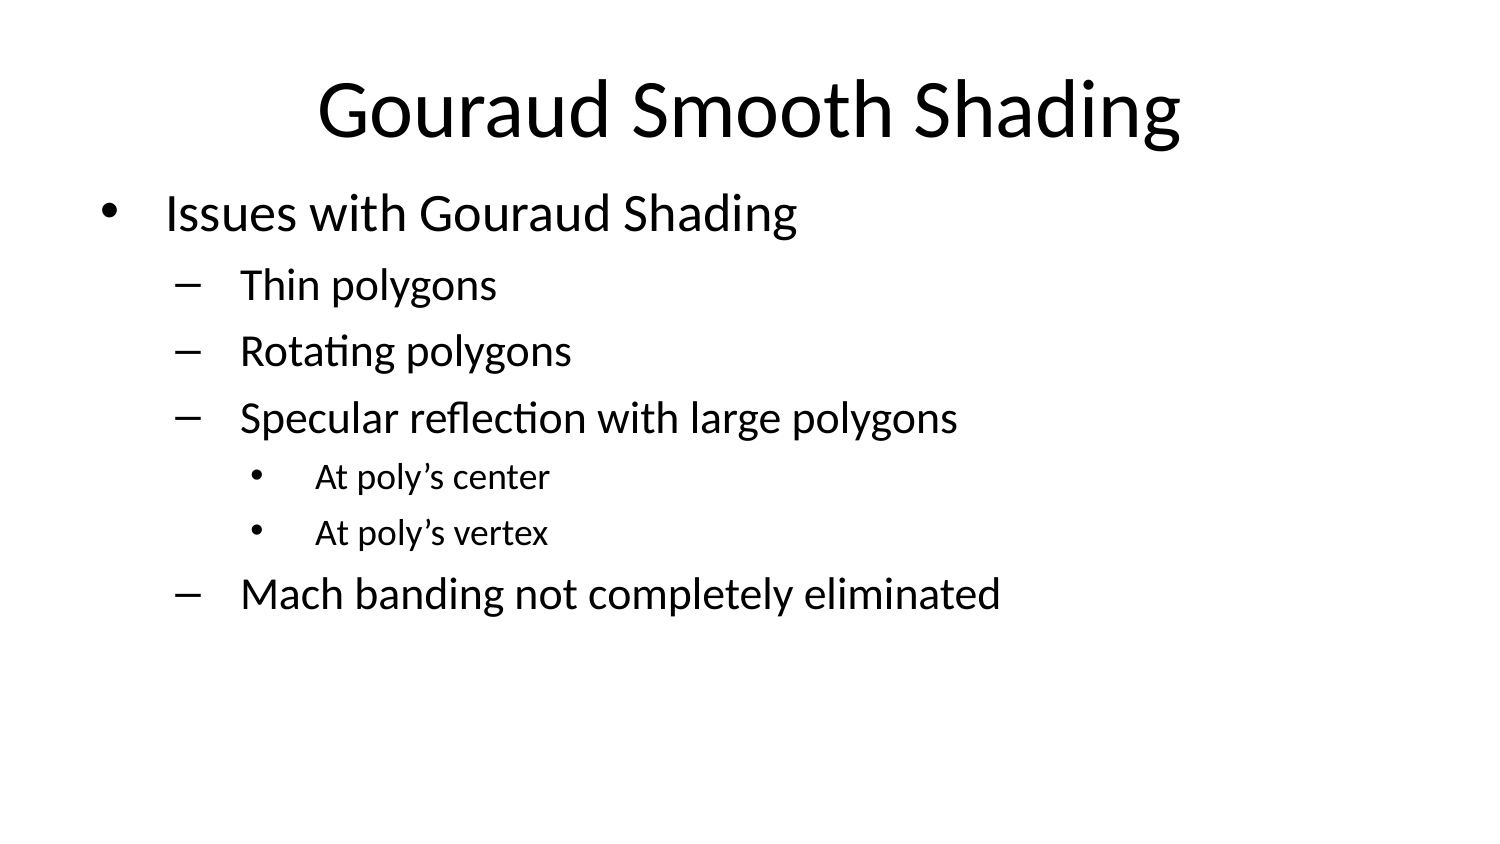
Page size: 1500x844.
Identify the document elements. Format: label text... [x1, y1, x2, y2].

list Issues with Gouraud Shading Thin polygons Rotating polygons Specular reflection with large polygons At poly’s center At poly’s vertex Mach banding not completely eliminated [75, 162, 1425, 810]
title Gouraud Smooth Shading [75, 33, 1425, 162]
